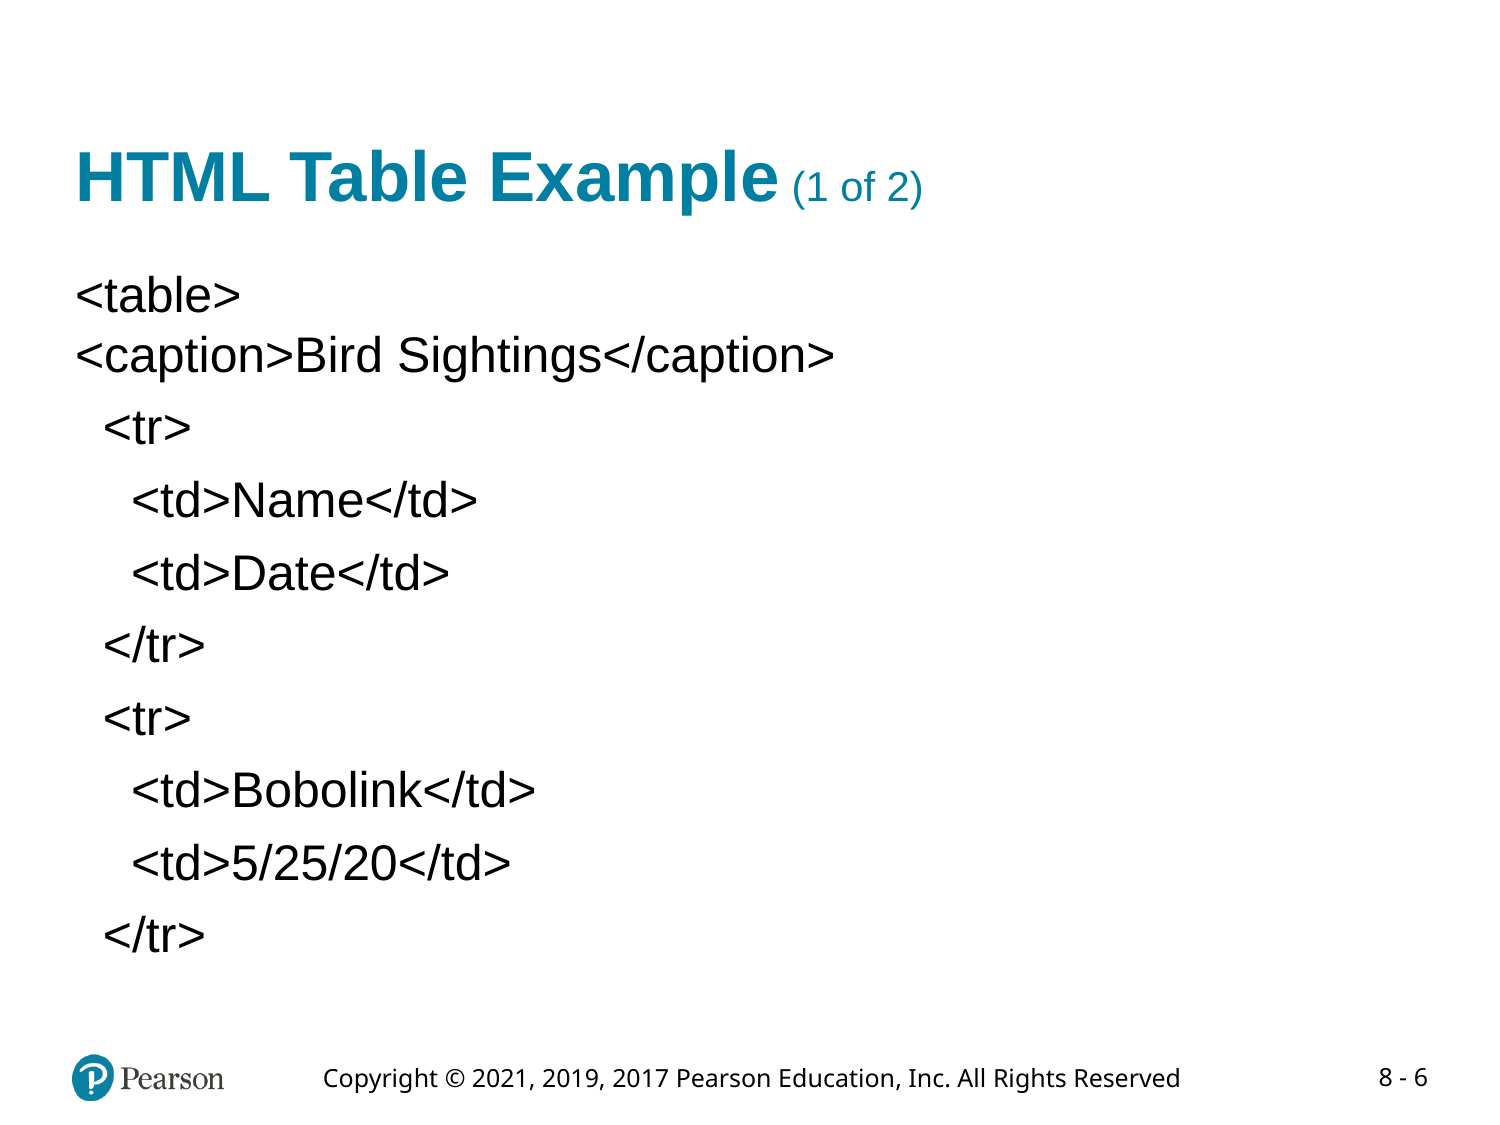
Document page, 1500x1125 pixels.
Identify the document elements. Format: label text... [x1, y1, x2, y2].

title HTML Table Example (1 of 2) [75, 35, 1425, 216]
list <table> <caption>Bird Sightings</caption> <tr> <td>Name</td> <td>Date</td> </tr> <tr> <td>Bobolink</td> <td>5/25/20</td> </tr> [75, 262, 1425, 970]
picture [81, 1064, 107, 1089]
picture [72, 1087, 83, 1101]
picture [99, 1054, 224, 1101]
picture [72, 1054, 89, 1072]
